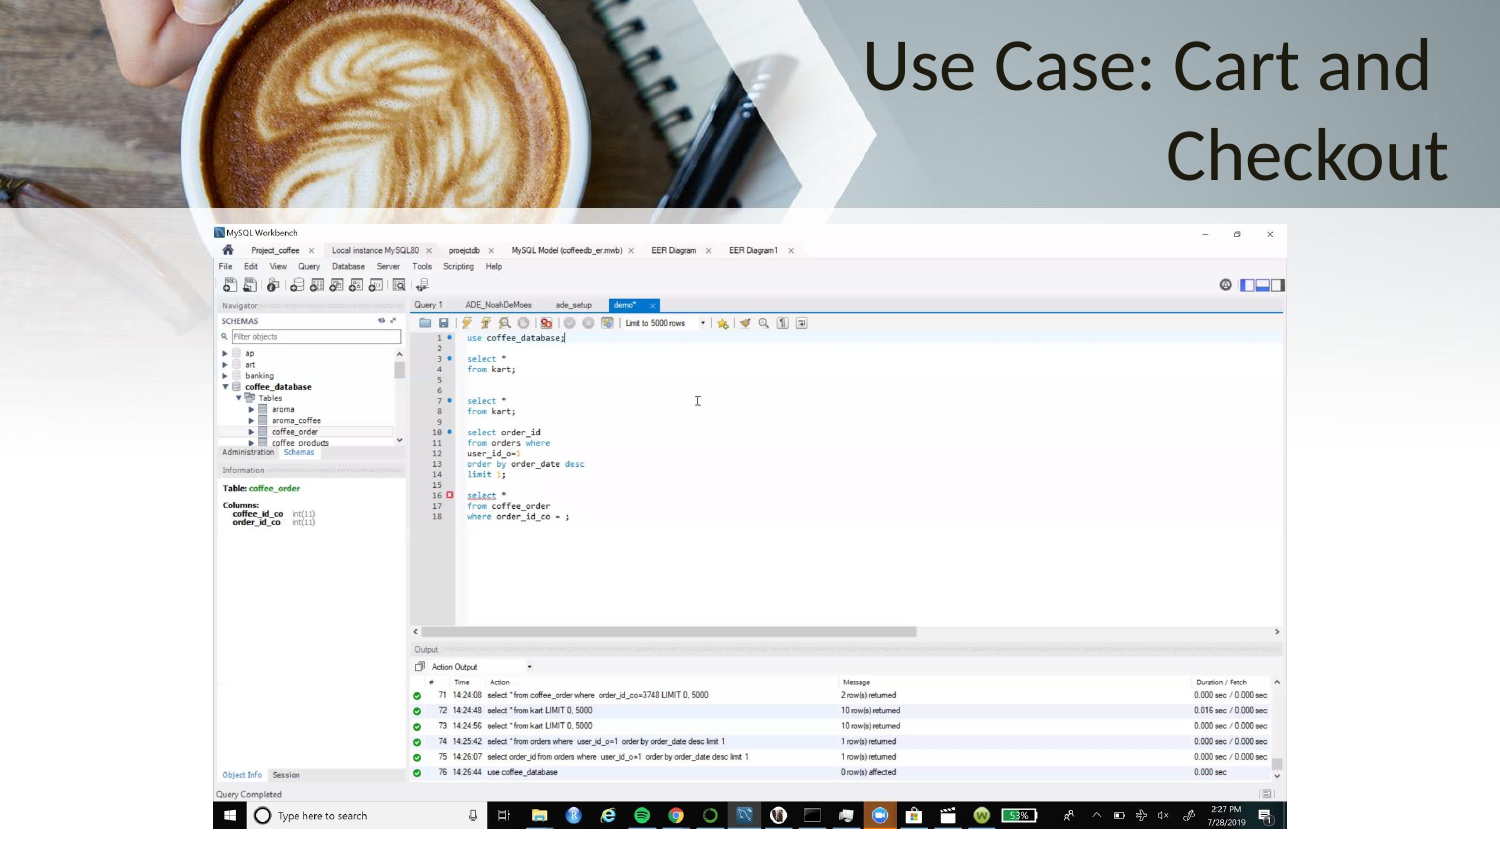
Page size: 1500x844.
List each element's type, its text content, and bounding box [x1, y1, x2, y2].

picture [0, 0, 1500, 844]
text_box Use Case: Cart and Checkout [0, 0, 1465, 214]
